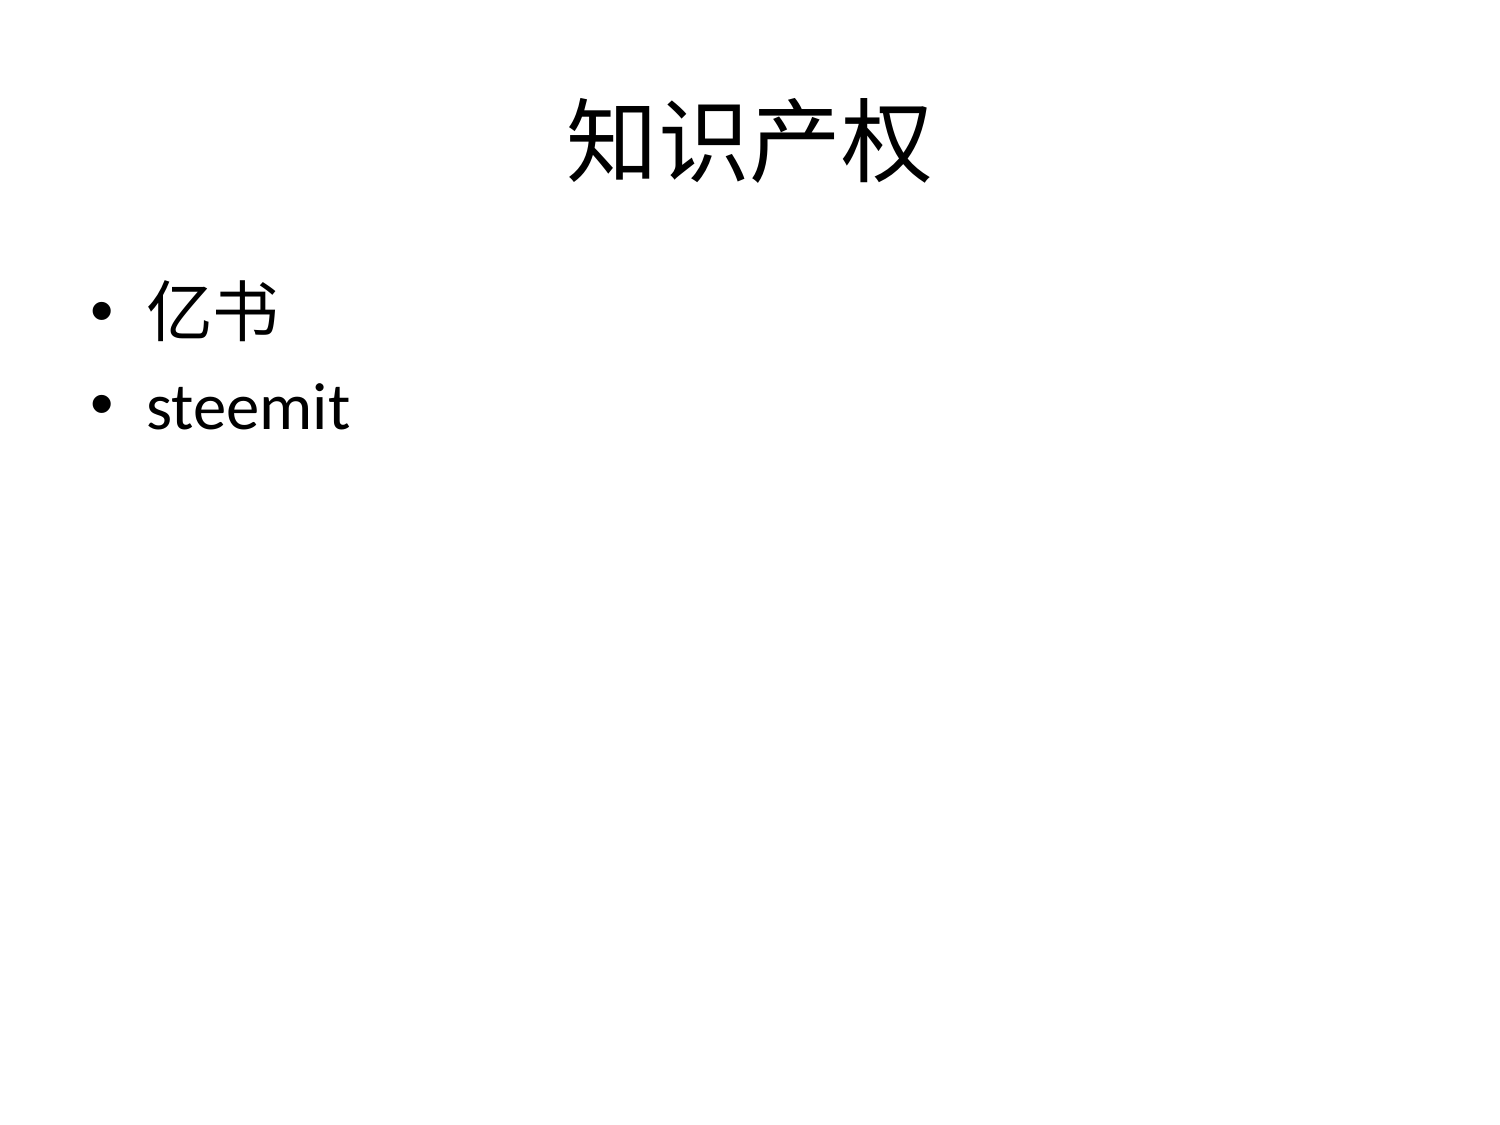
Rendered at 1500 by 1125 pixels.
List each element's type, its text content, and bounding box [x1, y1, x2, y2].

title 知识产权 [75, 45, 1425, 233]
list 亿书 steemit [75, 262, 1425, 1005]
